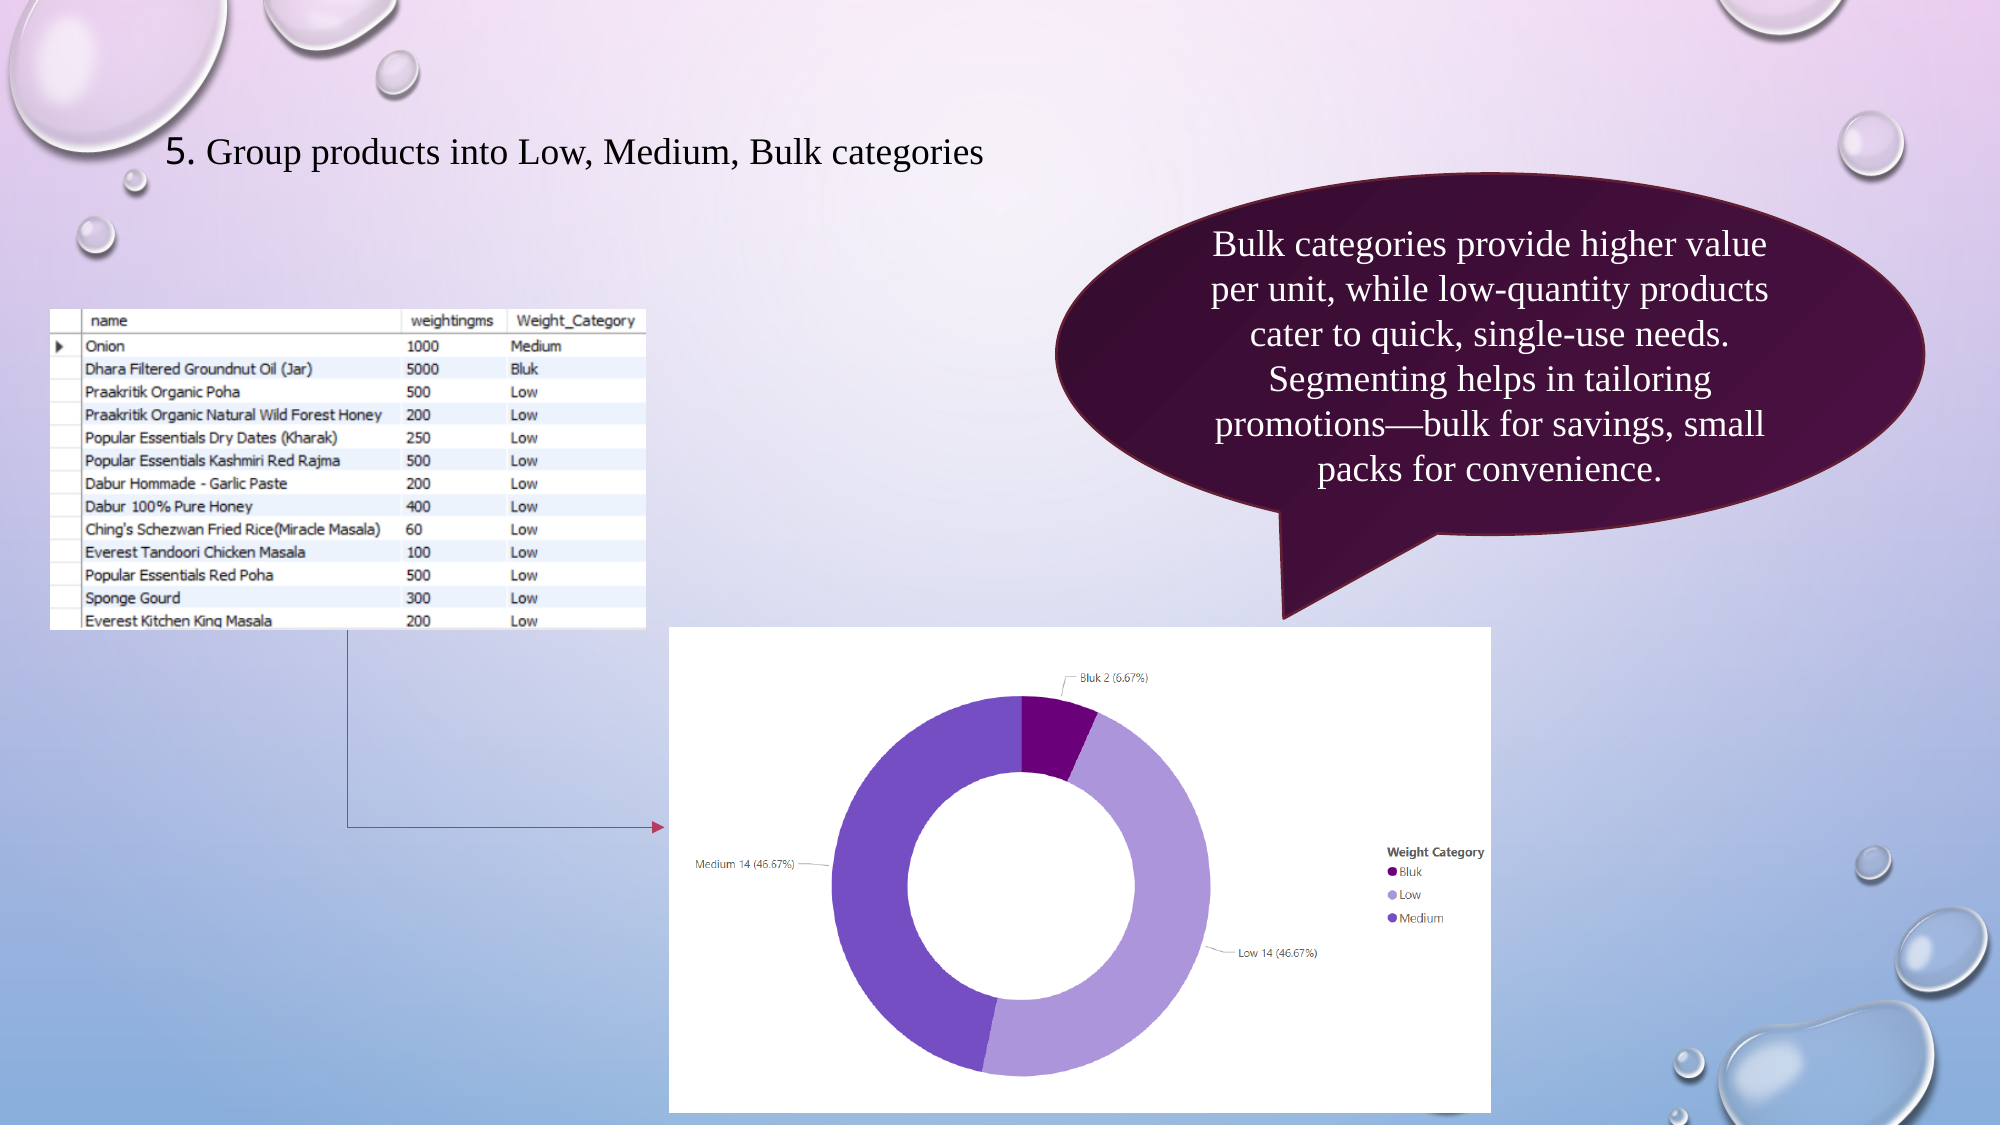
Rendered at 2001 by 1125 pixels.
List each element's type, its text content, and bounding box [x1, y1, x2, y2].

picture [0, 0, 2000, 1125]
text_box 5. Group products into Low, Medium, Bulk categories [150, 119, 1260, 179]
text_box Bulk categories provide higher value per unit, while low-quantity products cater to quick, single-use needs. Segmenting helps in tailoring promotions—bulk for savings, small packs for convenience. [1055, 172, 1926, 620]
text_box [407, 569, 606, 888]
